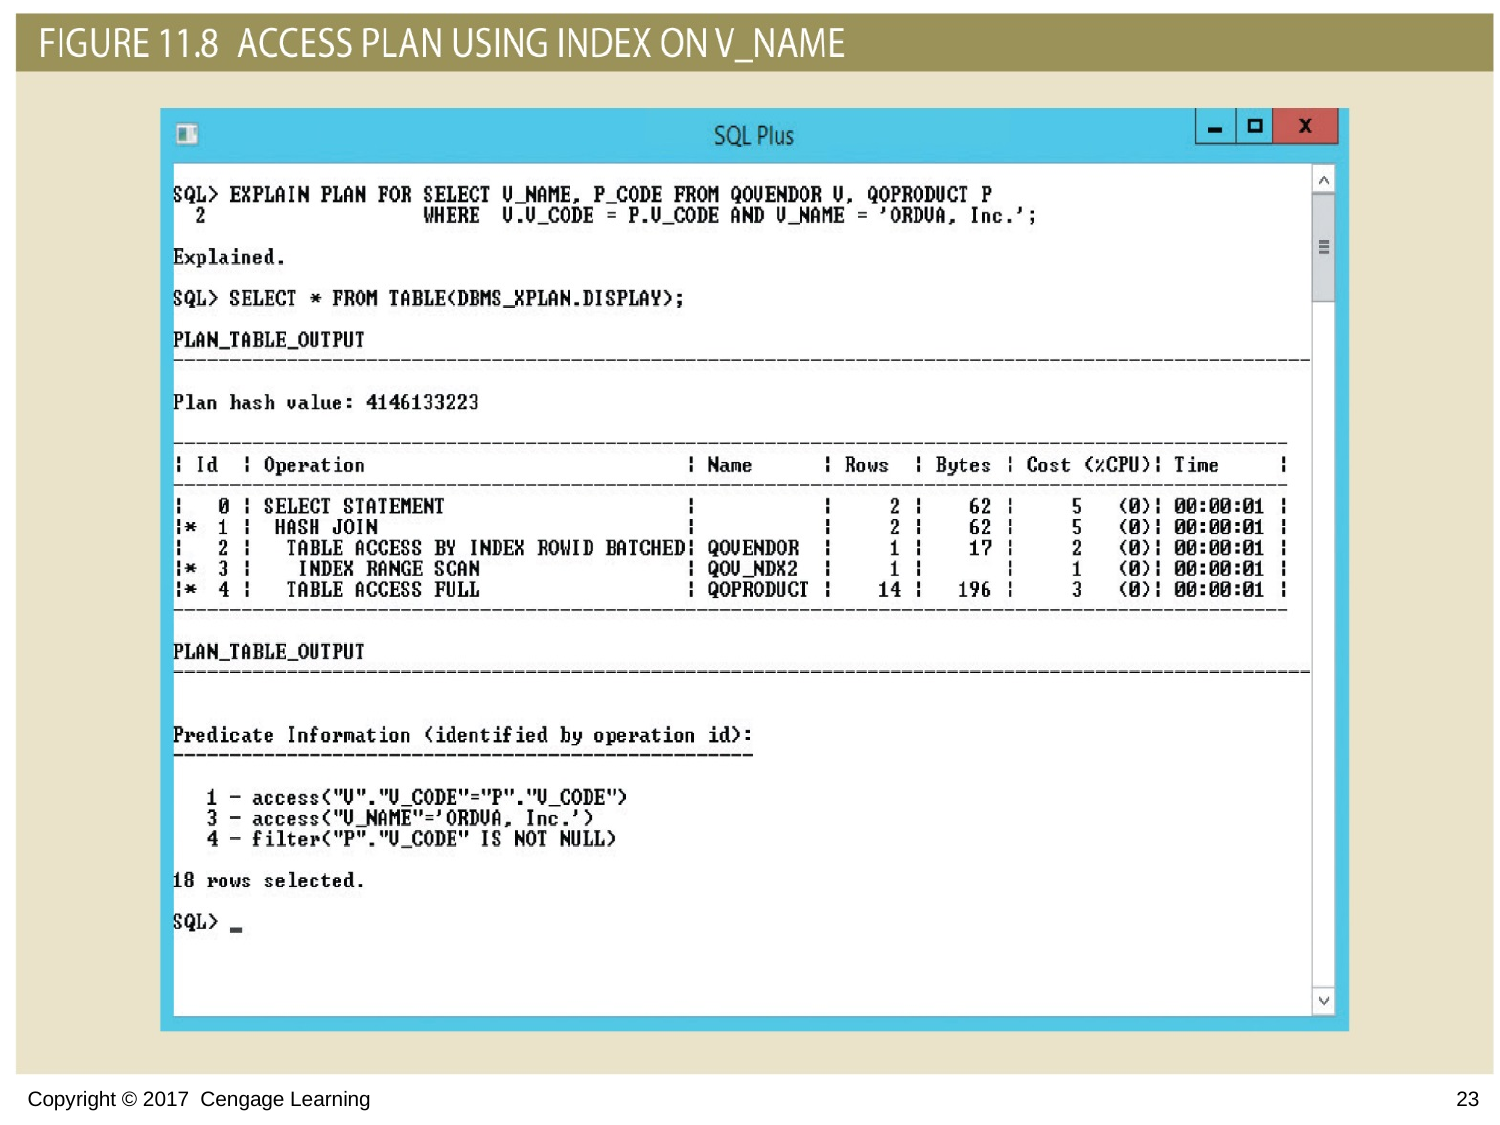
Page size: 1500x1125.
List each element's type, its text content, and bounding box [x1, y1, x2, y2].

text_box Copyright © 2017 Cengage Learning [12, 1084, 488, 1116]
picture [14, 12, 1495, 1078]
text_box 23 [1441, 1077, 1500, 1116]
